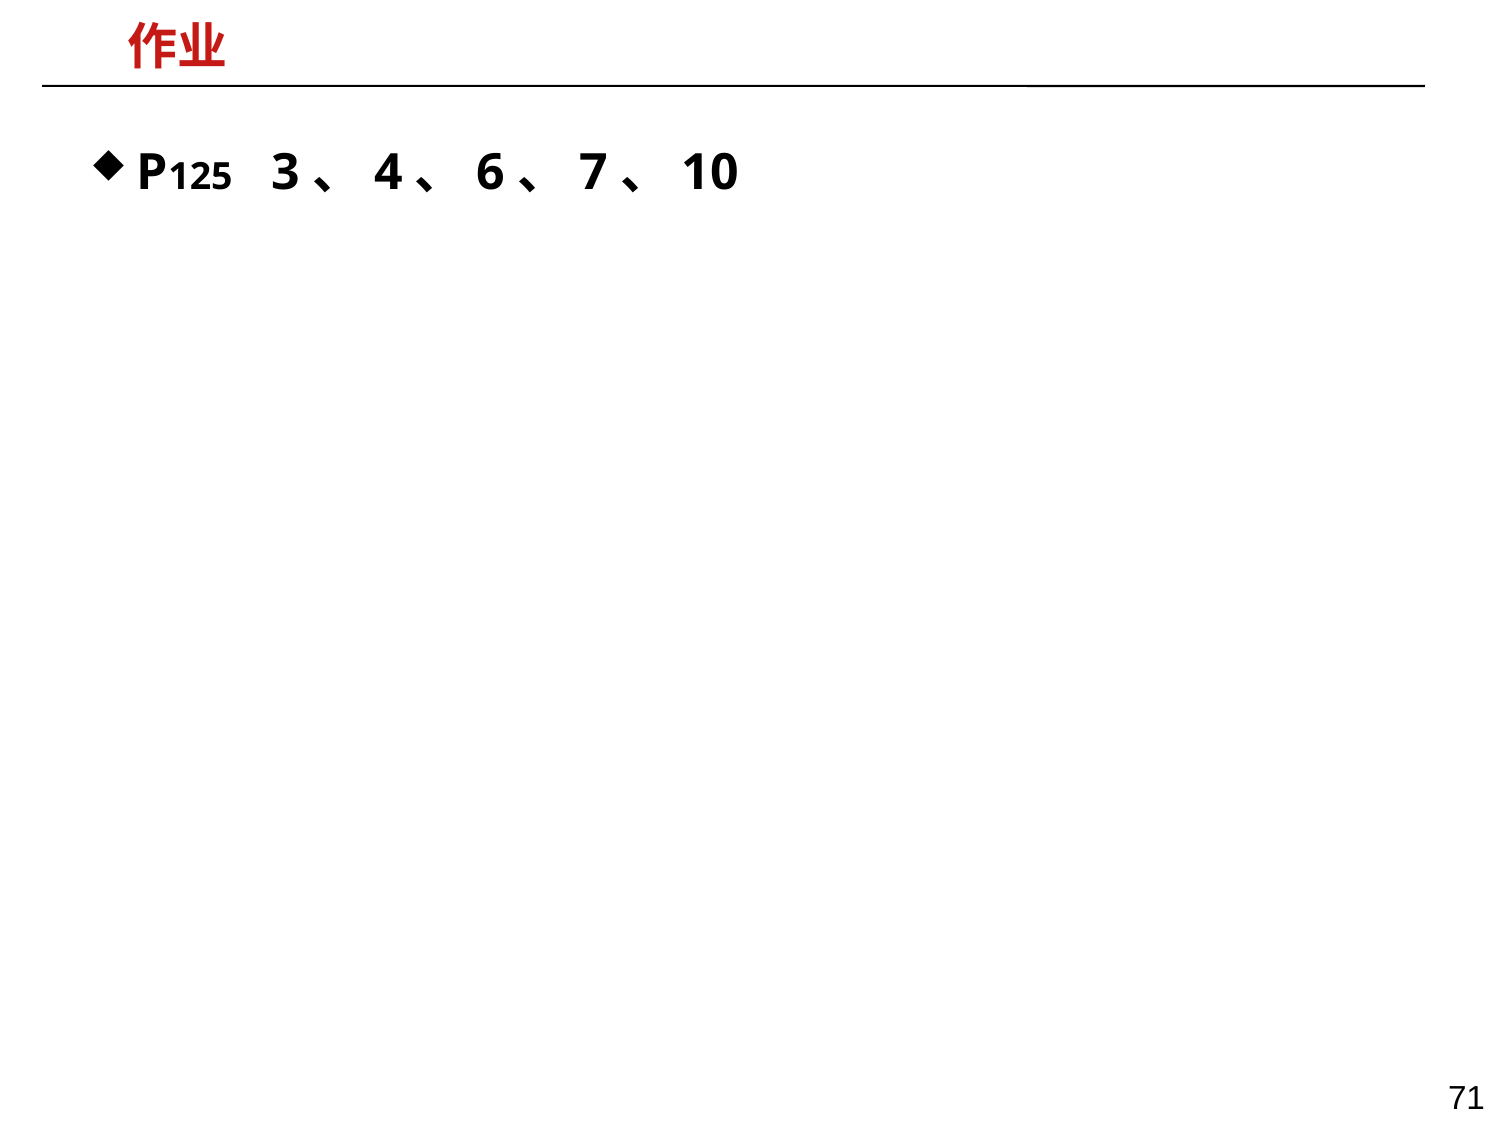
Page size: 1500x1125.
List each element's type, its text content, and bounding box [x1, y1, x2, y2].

title 作业 [116, 18, 1408, 80]
list P125 3、4、6、7、10 [75, 138, 1425, 1005]
